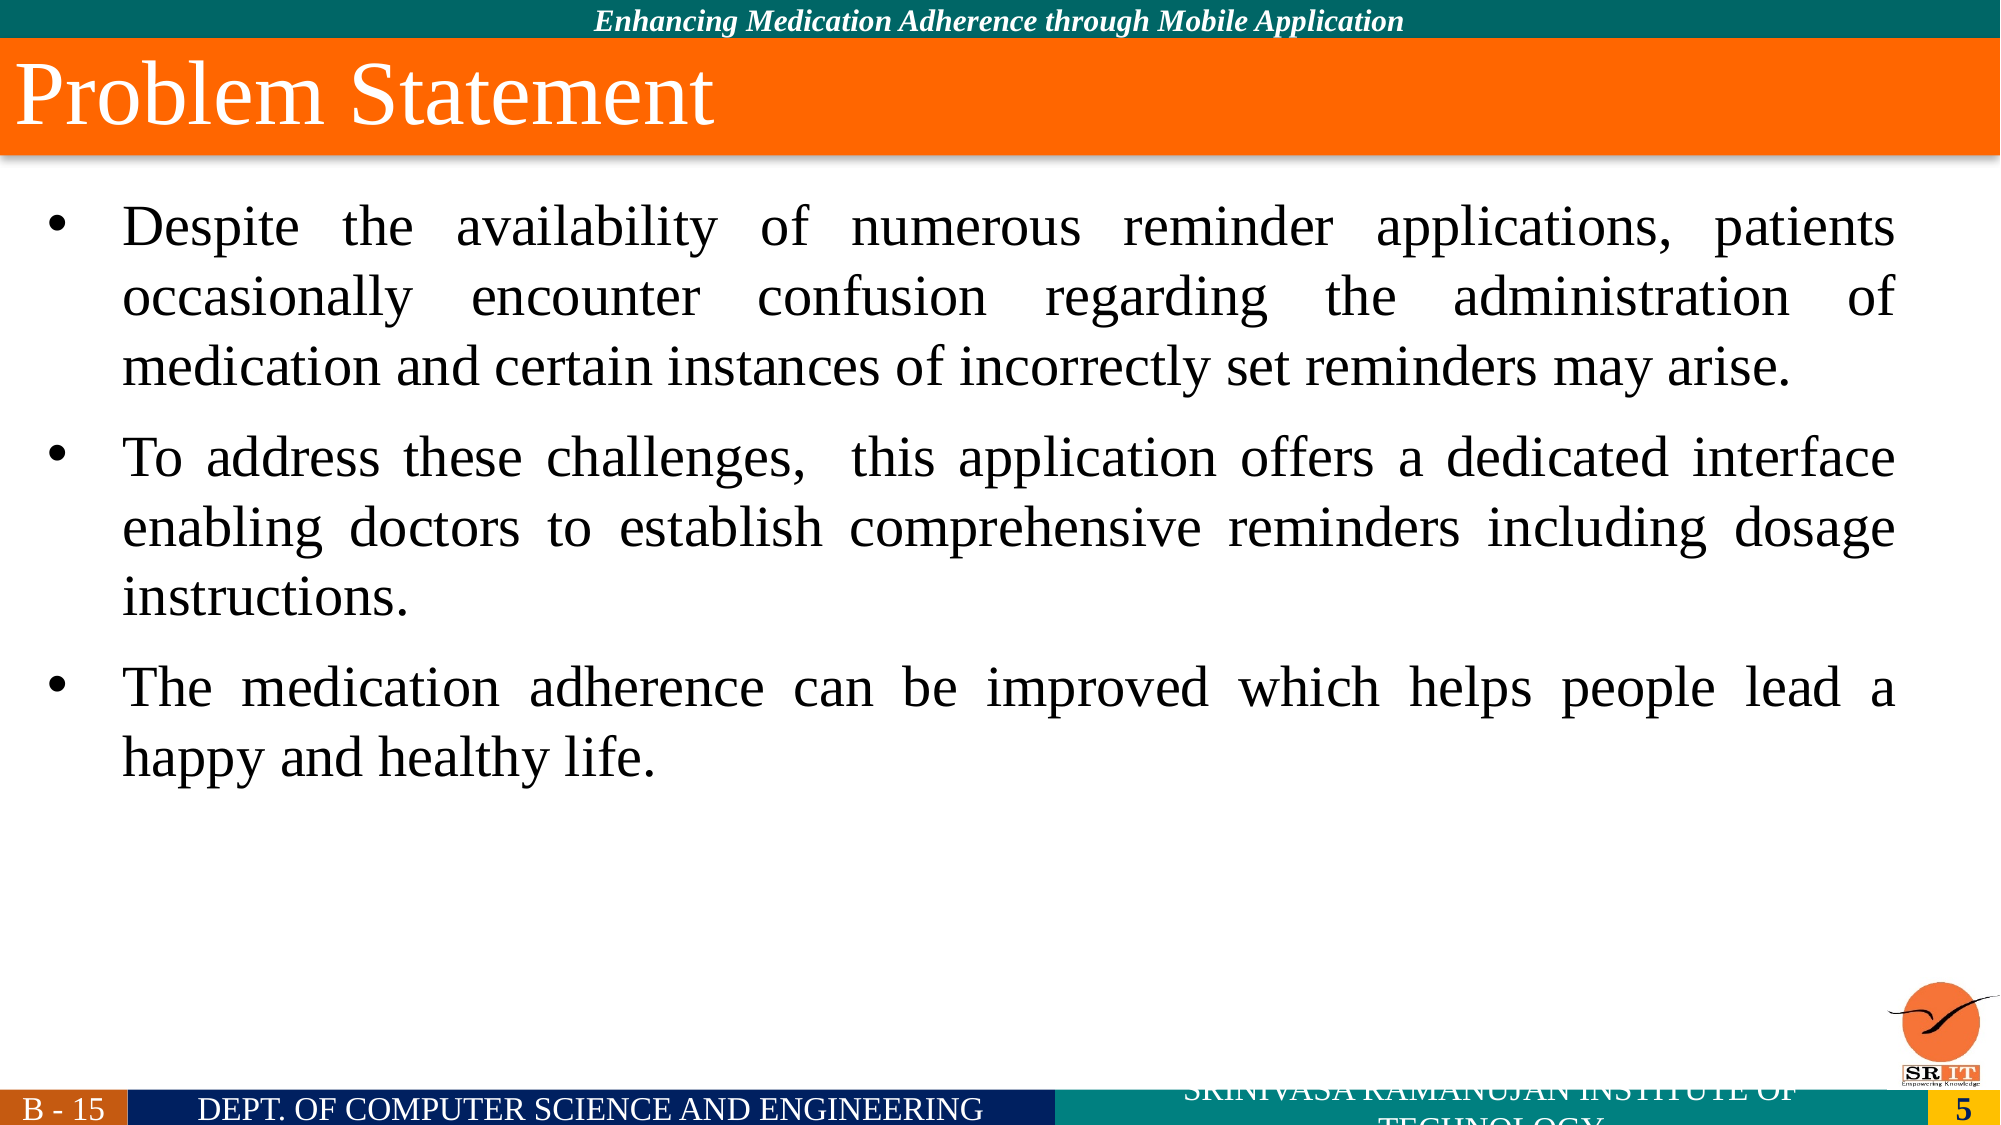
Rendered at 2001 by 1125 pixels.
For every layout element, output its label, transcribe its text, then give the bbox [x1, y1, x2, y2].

title Problem Statement [0, 38, 2000, 156]
list Despite the availability of numerous reminder applications, patients occasionally encounter confusion regarding the administration of medication and certain instances of incorrectly set reminders may arise. To address these challenges, this application offers a dedicated interface enabling doctors to establish comprehensive reminders including dosage instructions. The medication adherence can be improved which helps people lead a happy and healthy life. [32, 179, 1913, 1013]
picture [1887, 977, 2000, 1090]
